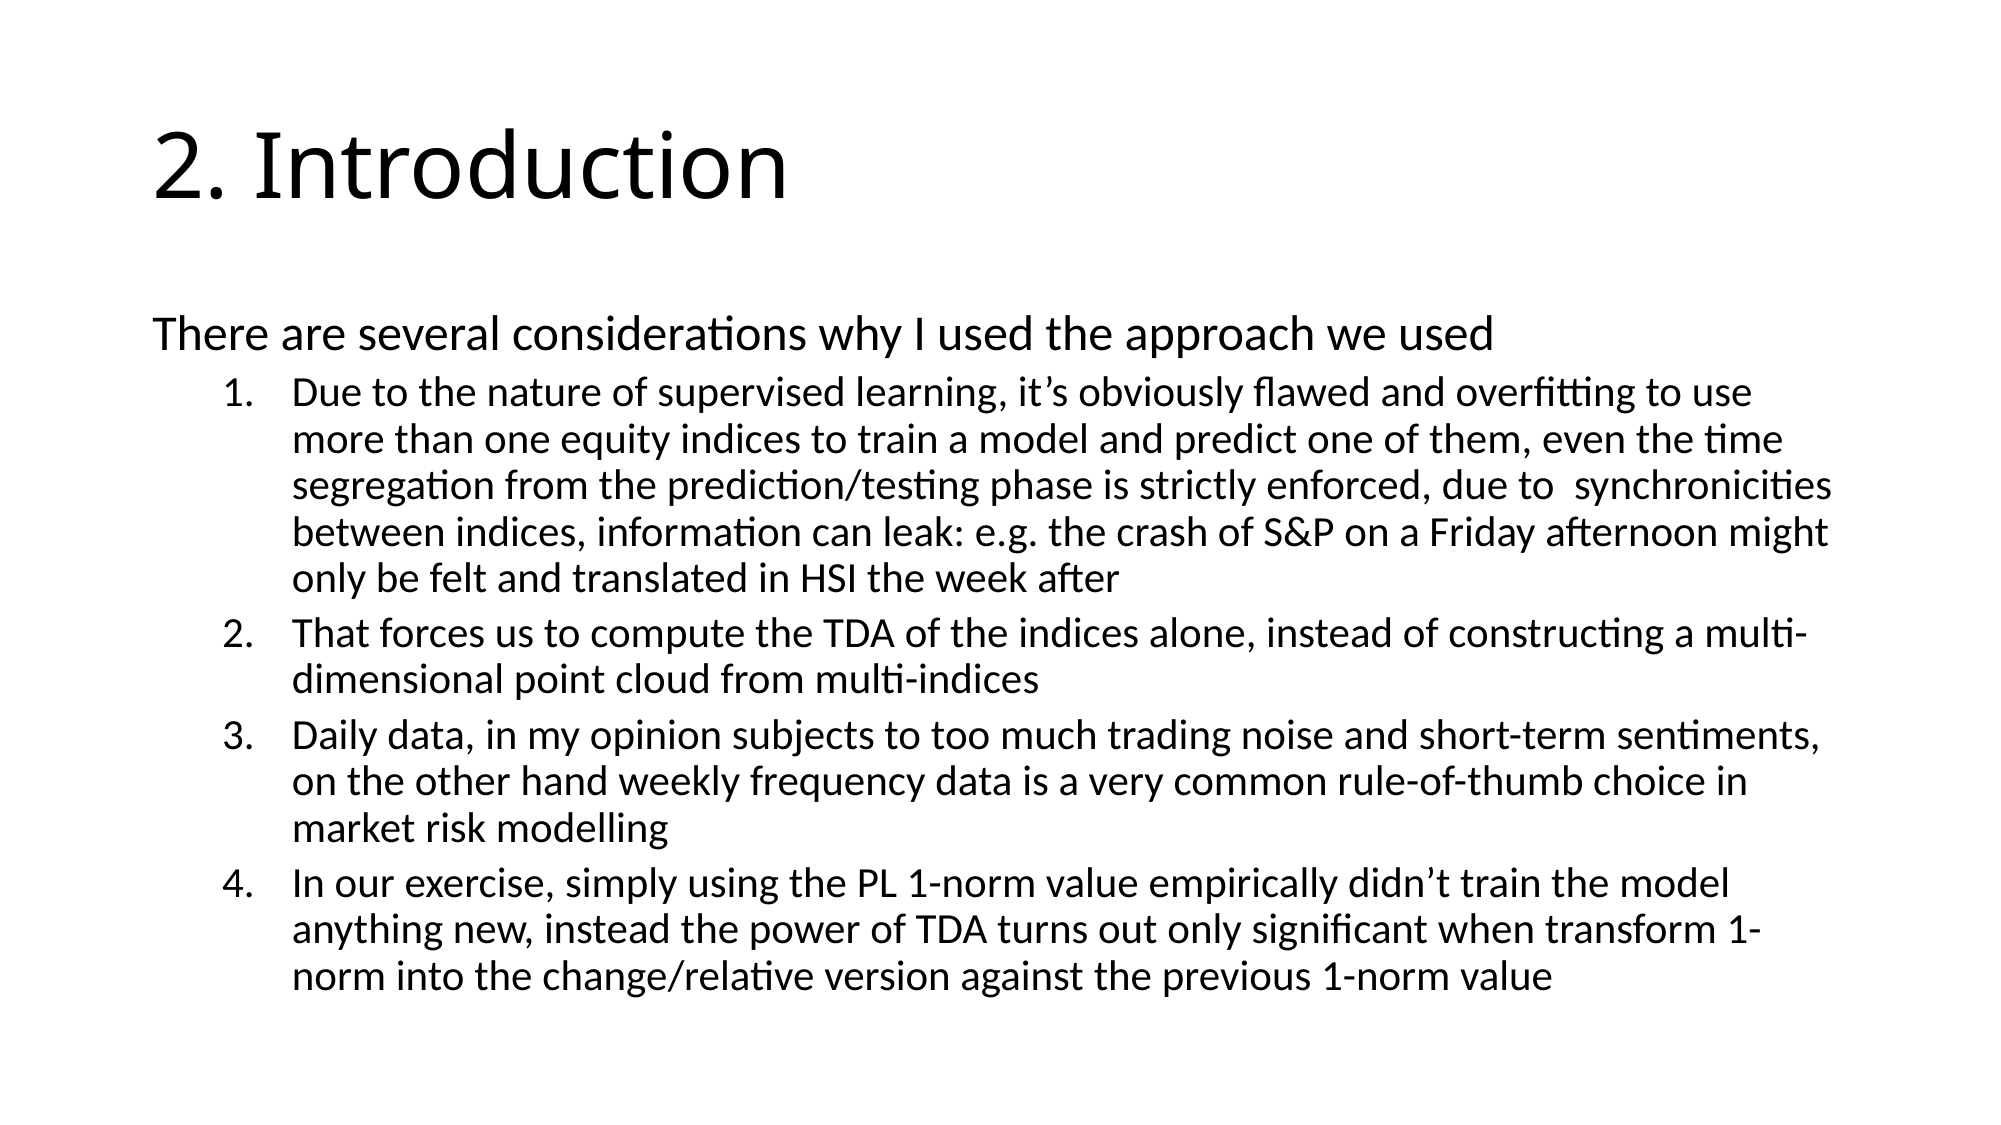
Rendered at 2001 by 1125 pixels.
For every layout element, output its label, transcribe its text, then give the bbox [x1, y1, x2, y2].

title 2. Introduction [137, 59, 1863, 278]
list There are several considerations why I used the approach we used Due to the nature of supervised learning, it’s obviously flawed and overfitting to use more than one equity indices to train a model and predict one of them, even the time segregation from the prediction/testing phase is strictly enforced, due to synchronicities between indices, information can leak: e.g. the crash of S&P on a Friday afternoon might only be felt and translated in HSI the week after That forces us to compute the TDA of the indices alone, instead of constructing a multi-dimensional point cloud from multi-indices Daily data, in my opinion subjects to too much trading noise and short-term sentiments, on the other hand weekly frequency data is a very common rule-of-thumb choice in market risk modelling In our exercise, simply using the PL 1-norm value empirically didn’t train the model anything new, instead the power of TDA turns out only significant when transform 1-norm into the change/relative version against the previous 1-norm value [137, 299, 1863, 1014]
